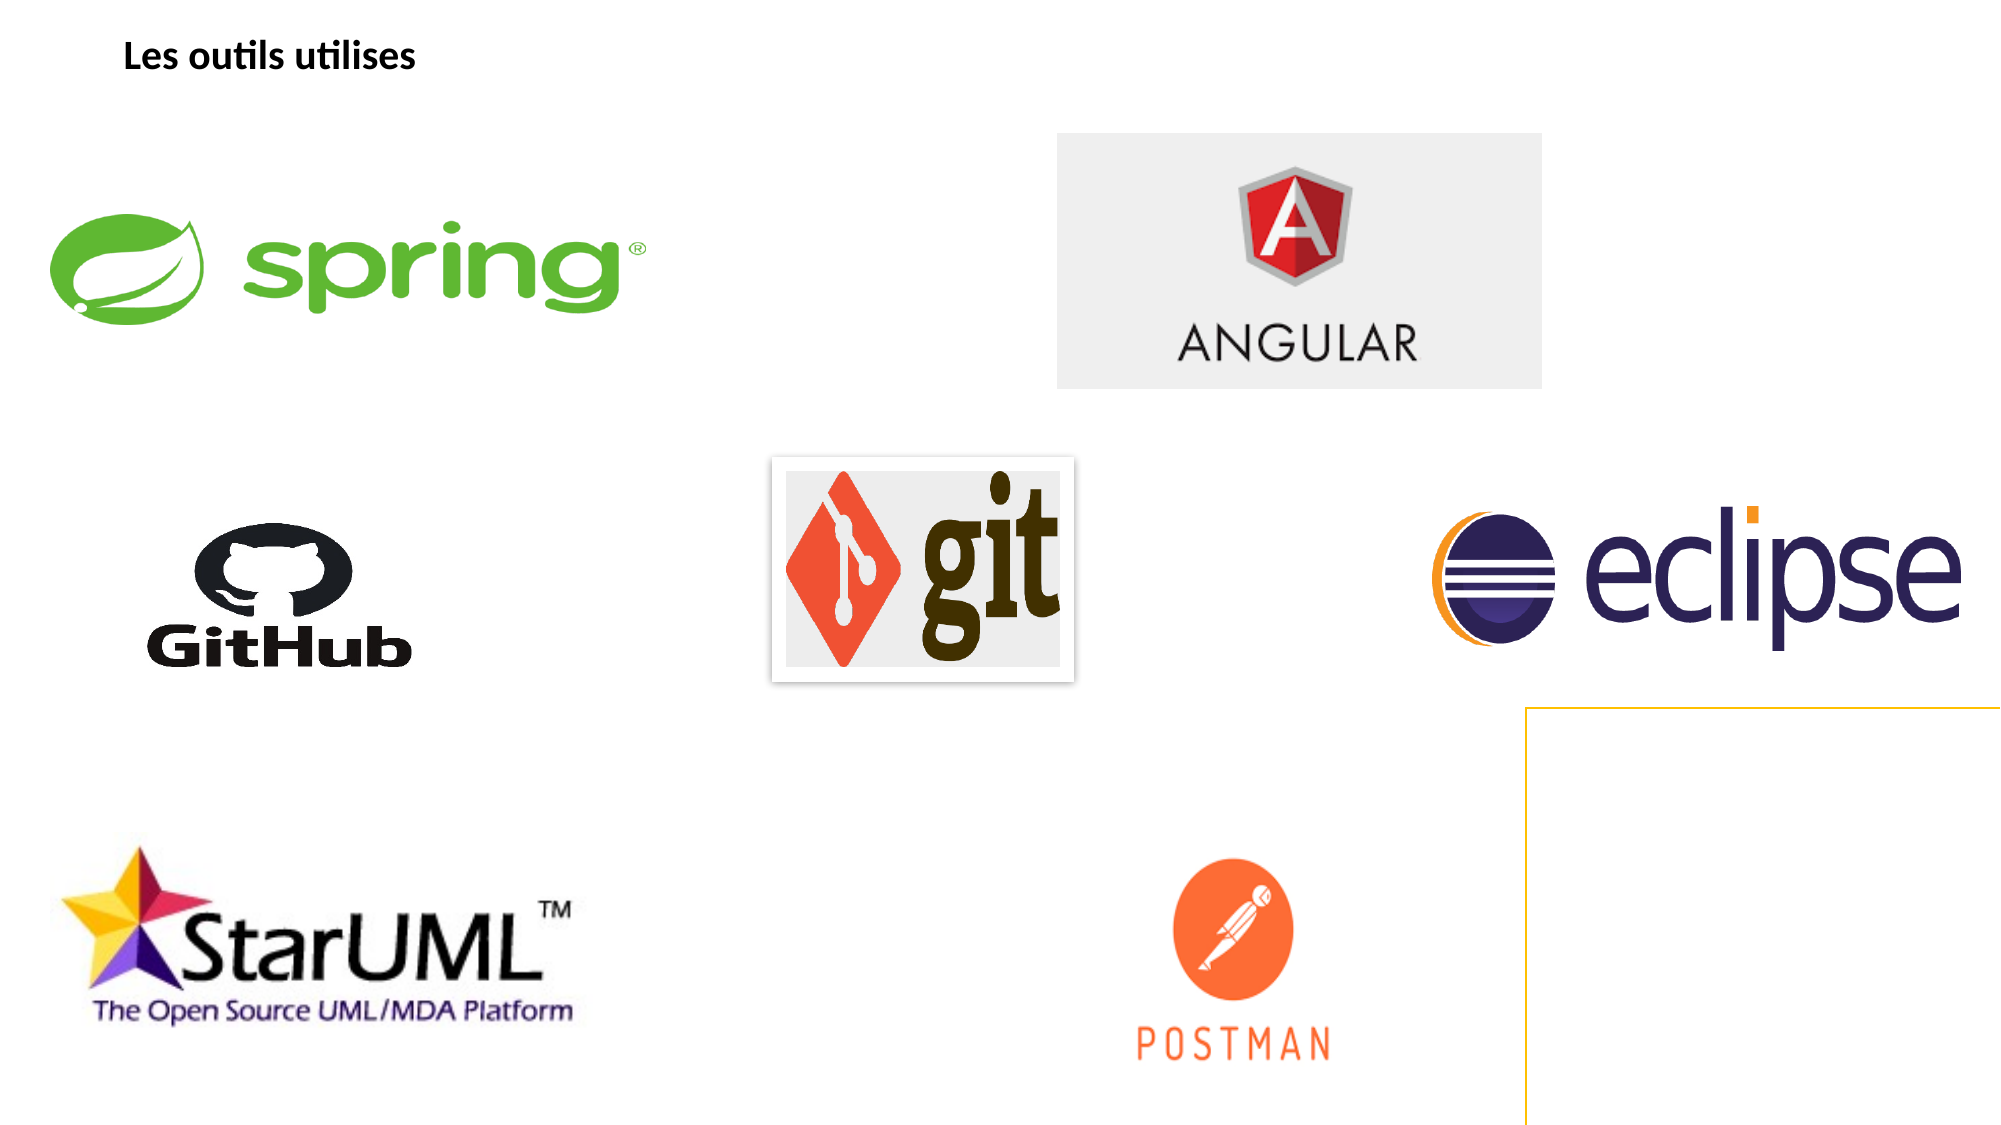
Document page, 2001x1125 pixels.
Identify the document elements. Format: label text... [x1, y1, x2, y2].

picture [1020, 832, 1446, 1096]
picture [49, 832, 593, 1040]
text_box [1525, 707, 2000, 1125]
picture [1432, 506, 1961, 651]
picture [49, 214, 646, 325]
picture [1056, 133, 1542, 389]
picture [73, 523, 485, 667]
text_box Les outils utilises [108, 20, 441, 86]
picture [786, 471, 1060, 667]
